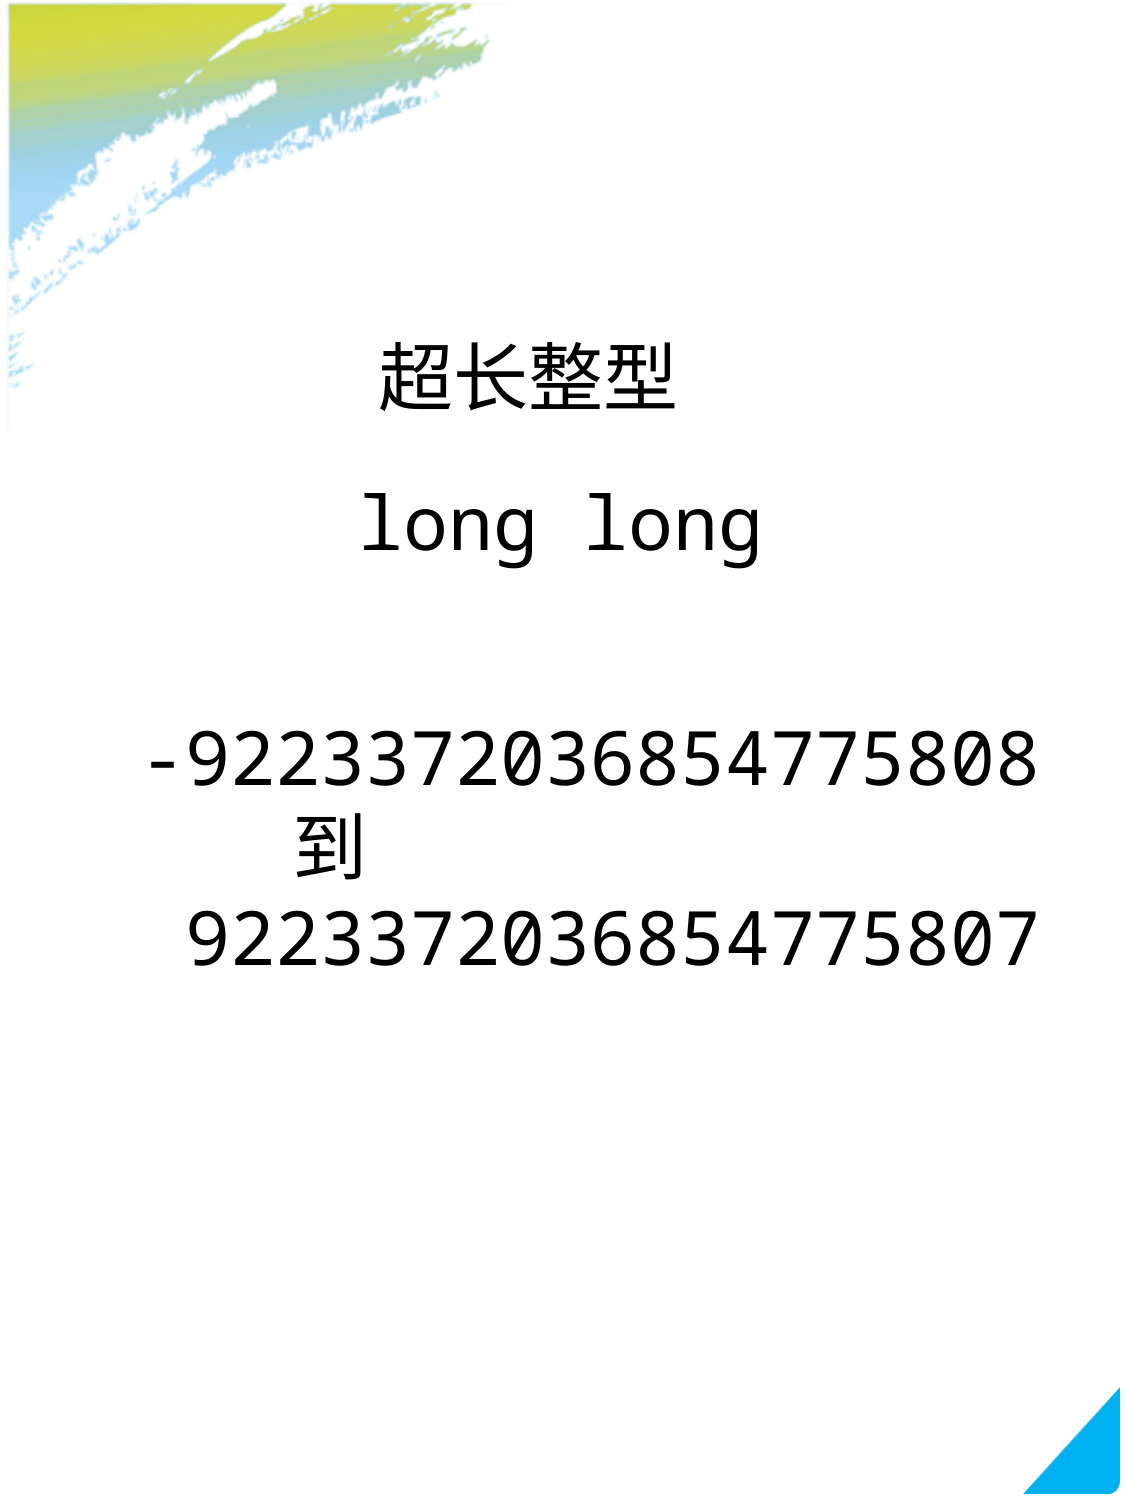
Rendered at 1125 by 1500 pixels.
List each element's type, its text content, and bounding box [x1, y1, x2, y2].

text_box -9223372036854775808 到 9223372036854775807 [125, 702, 1125, 988]
picture [1114, 1487, 1120, 1494]
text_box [1, 0, 523, 440]
text_box 超长整型 [523, 323, 694, 429]
text_box long long [343, 467, 835, 573]
picture [1023, 1387, 1118, 1492]
